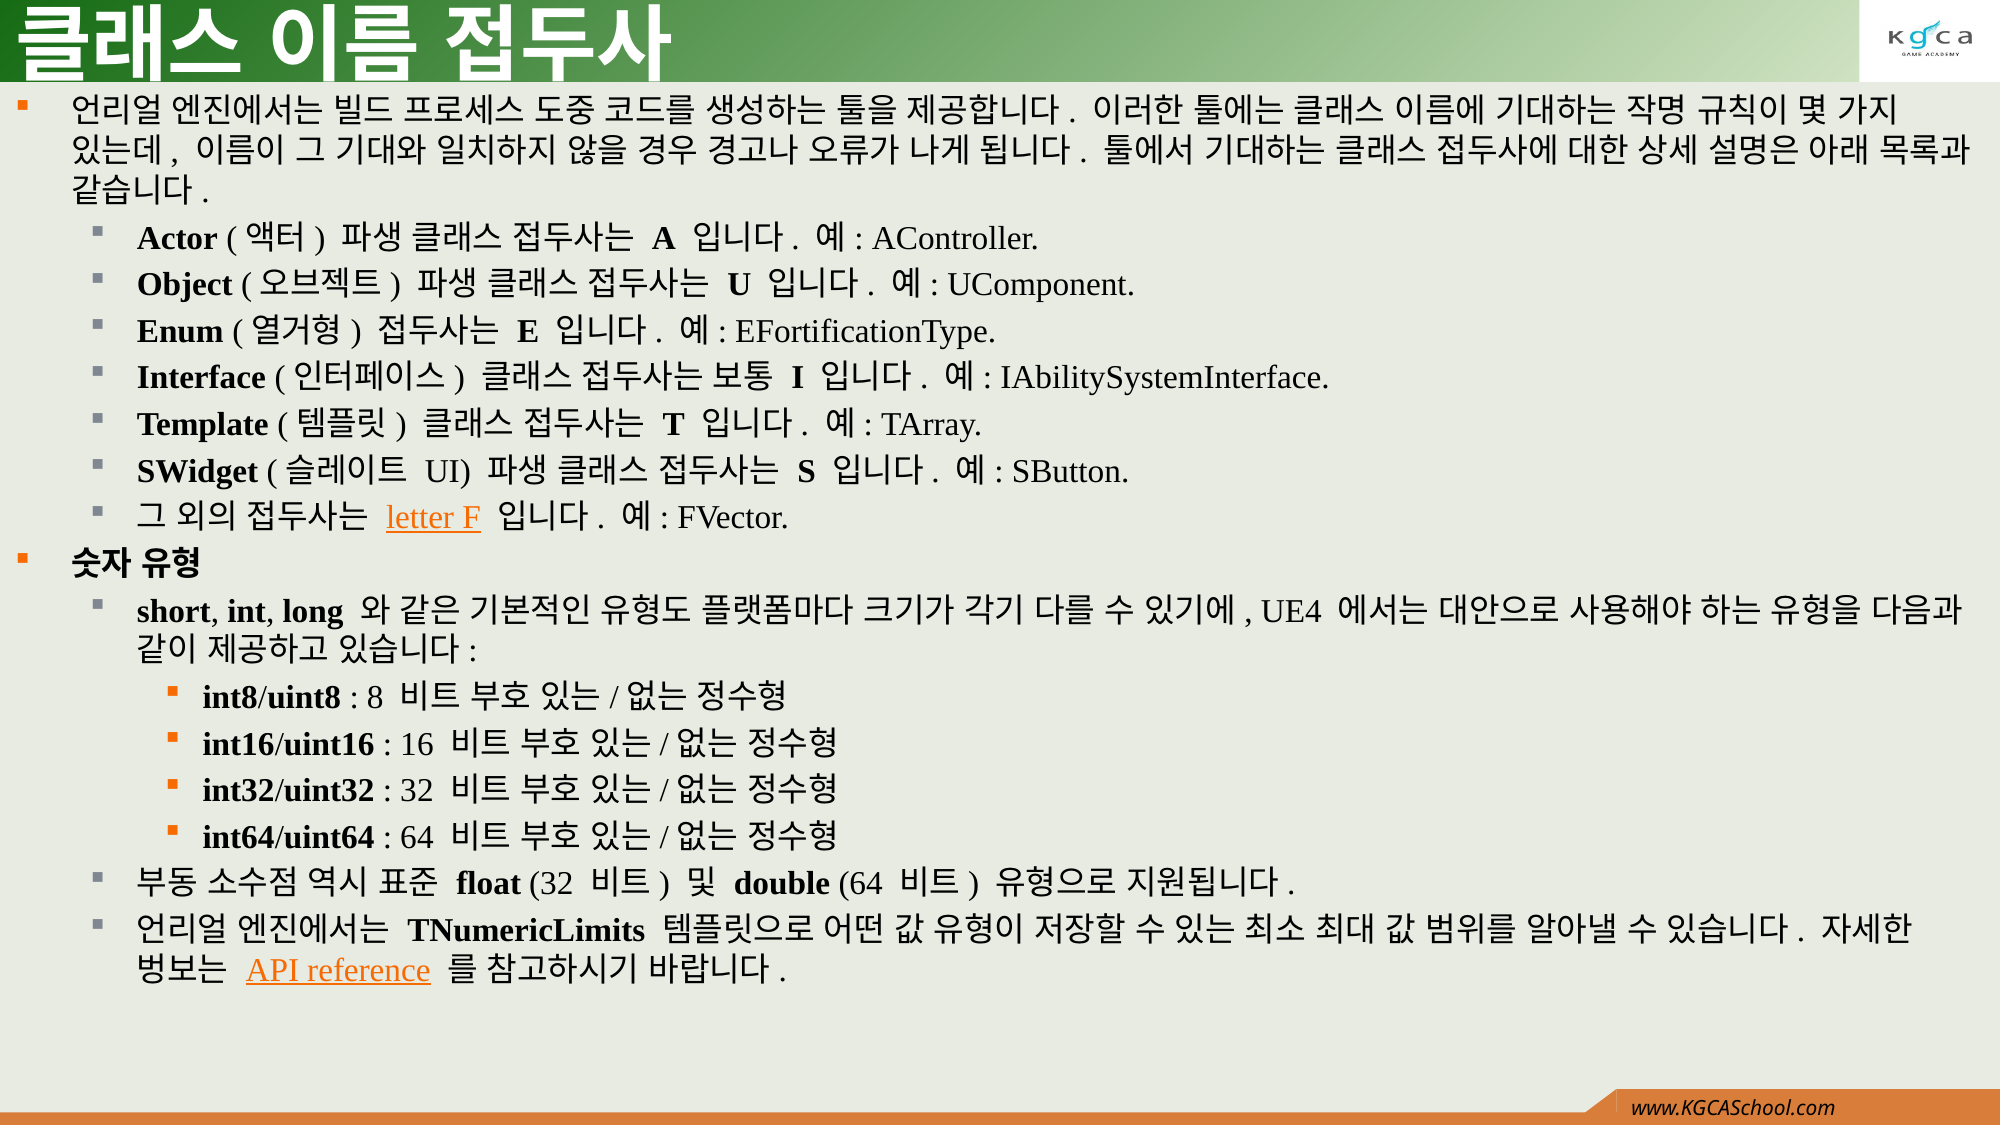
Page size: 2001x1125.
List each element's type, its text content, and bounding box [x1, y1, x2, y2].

title 클래스 이름 접두사 [0, 0, 1266, 83]
list 언리얼 엔진에서는 빌드 프로세스 도중 코드를 생성하는 툴을 제공합니다. 이러한 툴에는 클래스 이름에 기대하는 작명 규칙이 몇 가지 있는데, 이름이 그 기대와 일치하지 않을 경우 경고나 오류가 나게 됩니다. 툴에서 기대하는 클래스 접두사에 대한 상세 설명은 아래 목록과 같습니다. Actor (액터) 파생 클래스 접두사는 A 입니다. 예: AController. Object (오브젝트) 파생 클래스 접두사는 U 입니다. 예: UComponent. Enum (열거형) 접두사는 E 입니다. 예: EFortificationType. Interface (인터페이스) 클래스 접두사는 보통 I 입니다. 예: IAbilitySystemInterface. Template (템플릿) 클래스 접두사는 T 입니다. 예: TArray. SWidget (슬레이트 UI) 파생 클래스 접두사는 S 입니다. 예: SButton. 그 외의 접두사는 letter F 입니다. 예: FVector. 숫자 유형 short, int, long 와 같은 기본적인 유형도 플랫폼마다 크기가 각기 다를 수 있기에, UE4 에서는 대안으로 사용해야 하는 유형을 다음과 같이 제공하고 있습니다: int8/uint8 : 8 비트 부호 있는/없는 정수형 int16/uint16 : 16 비트 부호 있는/없는 정수형 int32/uint32 : 32 비트 부호 있는/없는 정수형 int64/uint64 : 64 비트 부호 있는/없는 정수형 부동 소수점 역시 표준 float (32 비트) 및 double (64 비트) 유형으로 지원됩니다. 언리얼 엔진에서는 TNumericLimits 템플릿으로 어떤 값 유형이 저장할 수 있는 최소 최대 값 범위를 알아낼 수 있습니다. 자세한 벙보는 API reference 를 참고하시기 바랍니다. [0, 81, 2000, 1055]
picture [1859, 0, 2000, 81]
